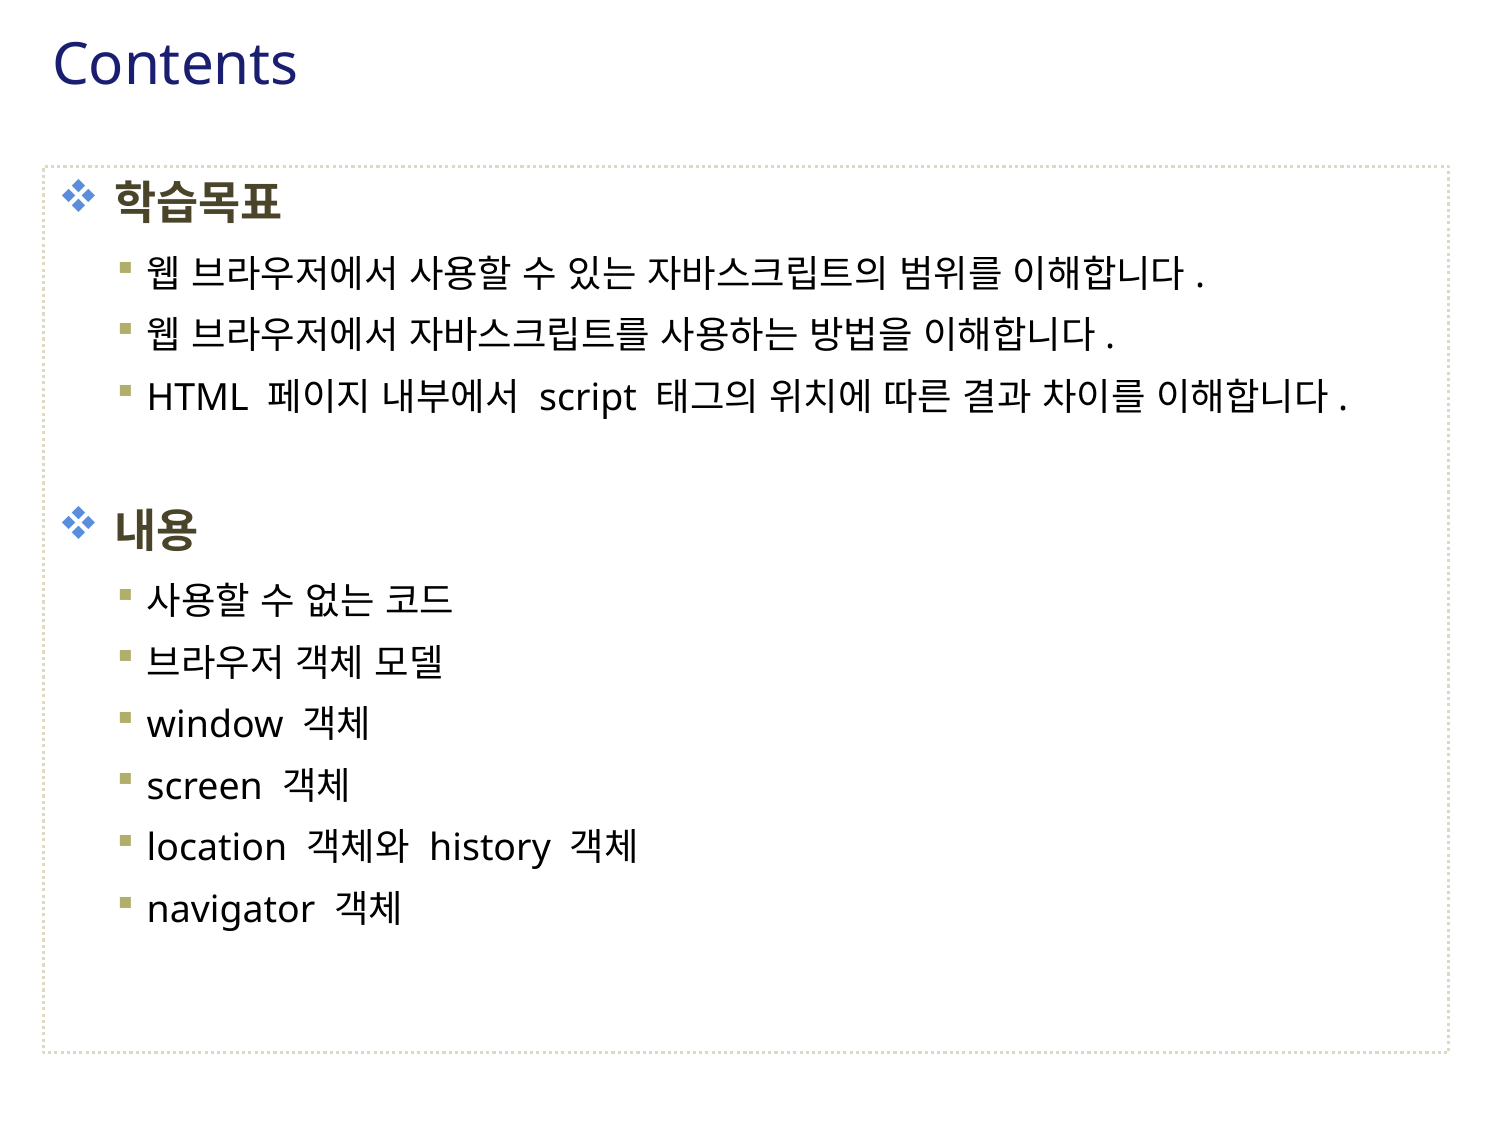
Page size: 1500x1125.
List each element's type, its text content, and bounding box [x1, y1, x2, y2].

list 학습목표 웹 브라우저에서 사용할 수 있는 자바스크립트의 범위를 이해합니다. 웹 브라우저에서 자바스크립트를 사용하는 방법을 이해합니다. HTML 페이지 내부에서 script 태그의 위치에 따른 결과 차이를 이해합니다. 내용 사용할 수 없는 코드 브라우저 객체 모델 window 객체 screen 객체 location 객체와 history 객체 navigator 객체 [42, 165, 1450, 1054]
